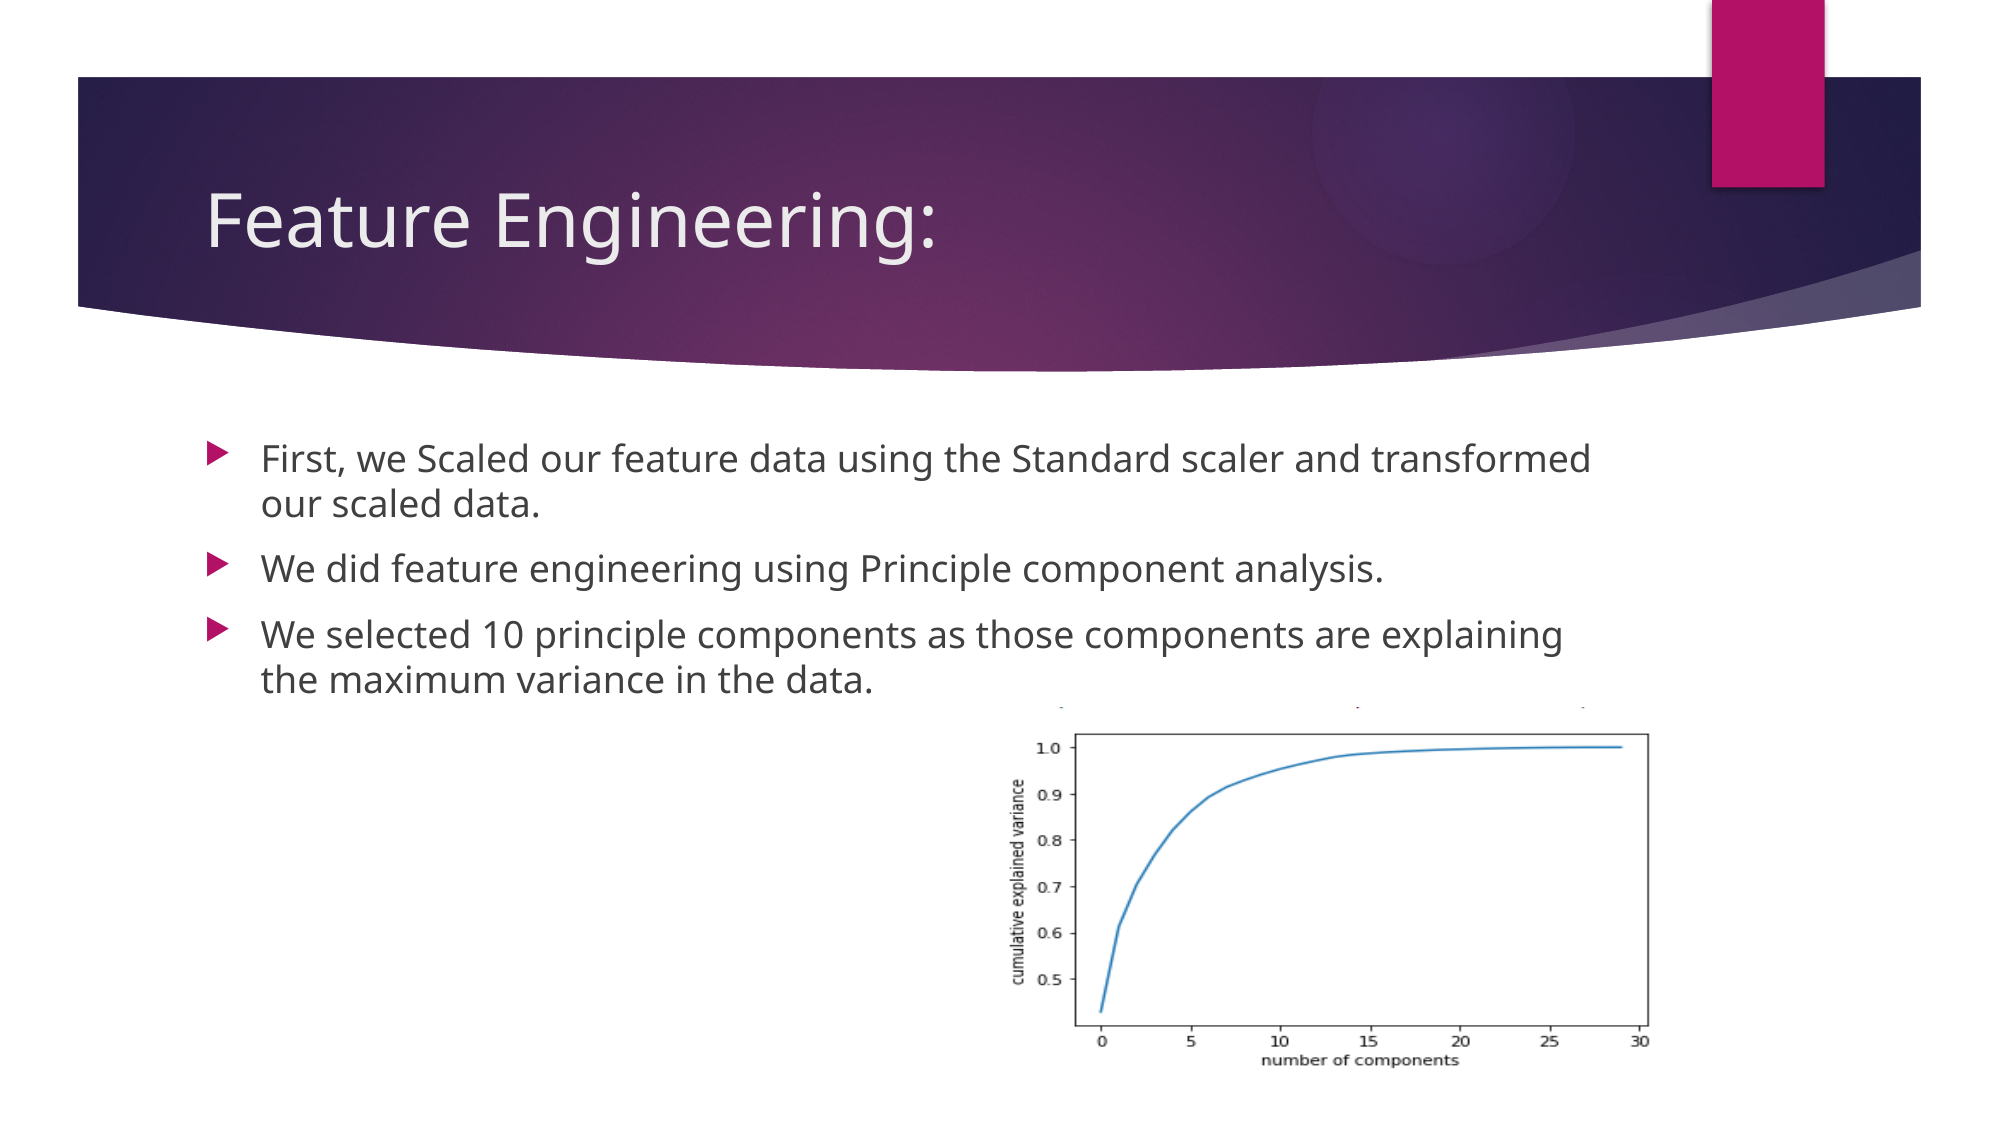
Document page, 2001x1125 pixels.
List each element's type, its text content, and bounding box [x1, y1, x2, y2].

list First, we Scaled our feature data using the Standard scaler and transformed our scaled data. We did feature engineering using Principle component analysis. We selected 10 principle components as those components are explaining the maximum variance in the data. [189, 427, 1638, 988]
picture [993, 707, 1851, 1103]
title Feature Engineering: [189, 159, 1627, 276]
